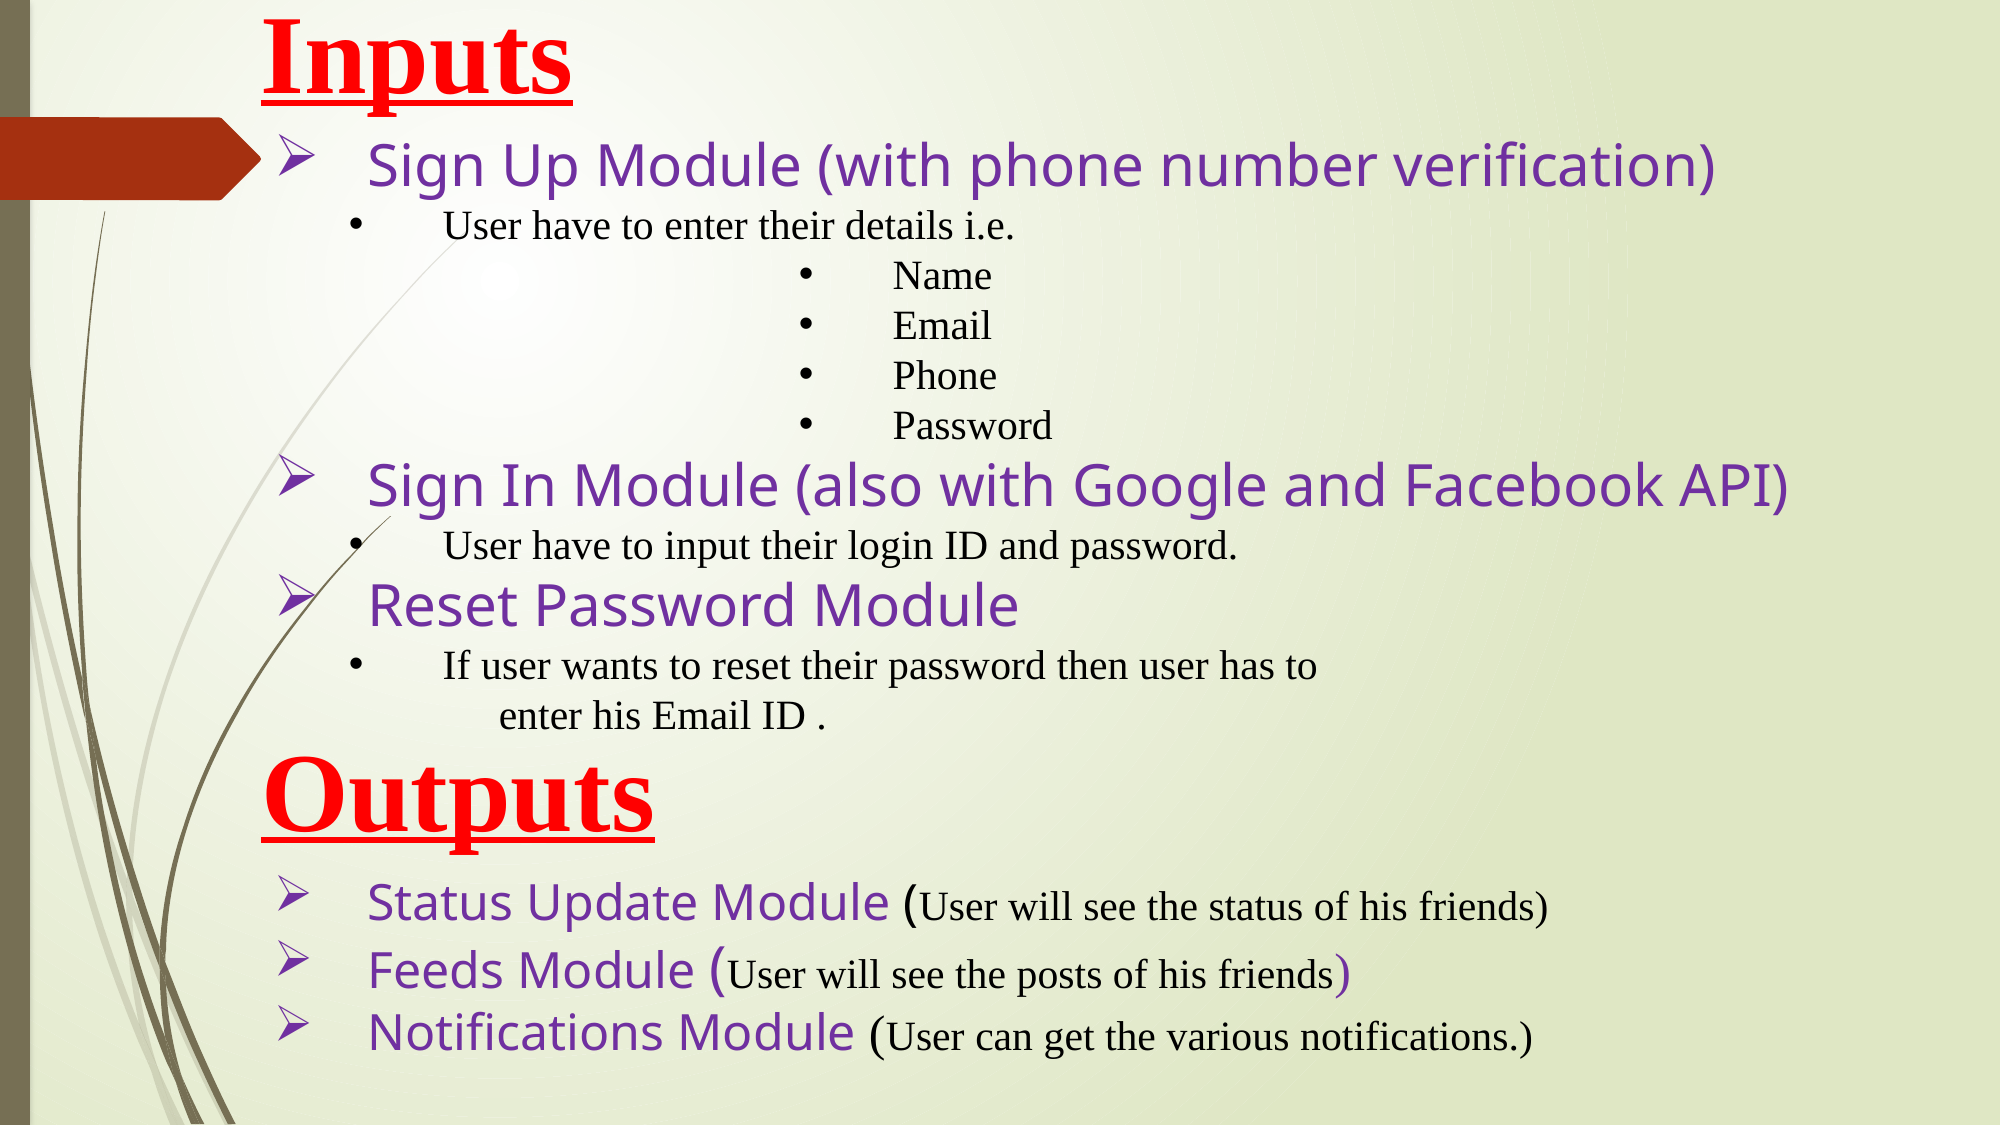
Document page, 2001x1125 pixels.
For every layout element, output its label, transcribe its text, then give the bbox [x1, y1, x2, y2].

text_box Status Update Module (User will see the status of his friends) Feeds Module (User will see the posts of his friends) Notifications Module (User can get the various notifications.) [184, 862, 1982, 1125]
text_box Sign Up Module (with phone number verification) User have to enter their details i.e. Name Email Phone Password Sign In Module (also with Google and Facebook API) User have to input their login ID and password. Reset Password Module If user wants to reset their password then user has to enter his Email ID . [184, 120, 1936, 786]
text_box Inputs [245, 0, 589, 120]
text_box Outputs [245, 711, 670, 862]
